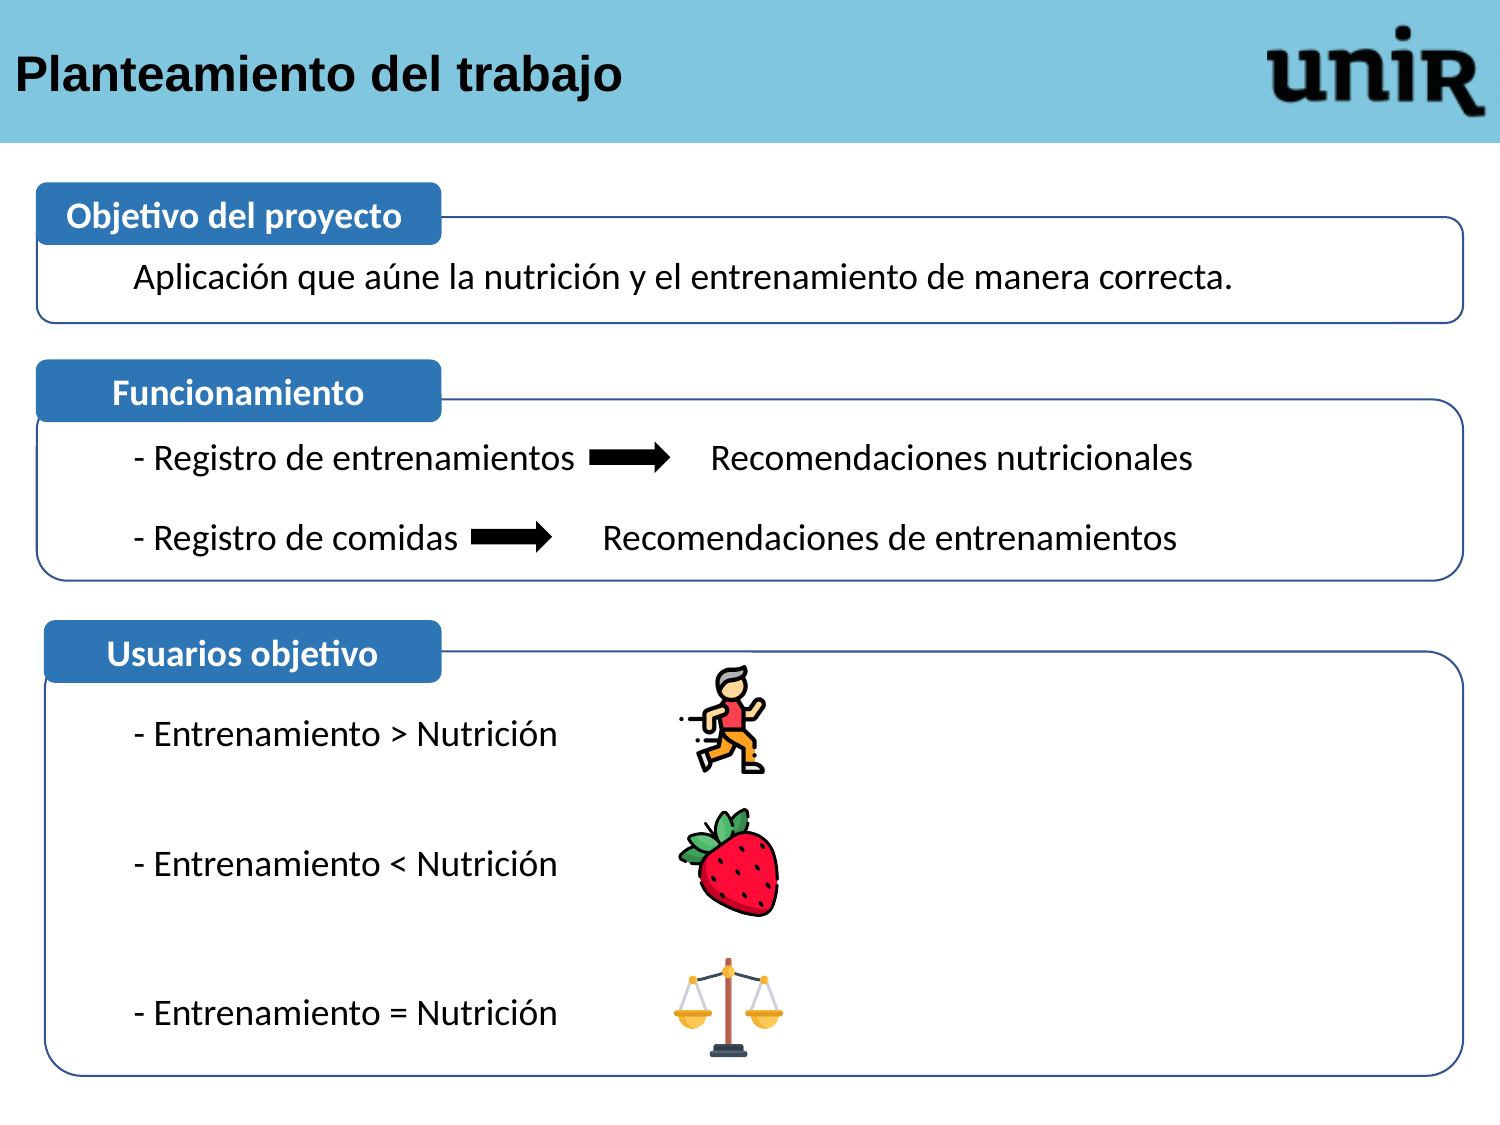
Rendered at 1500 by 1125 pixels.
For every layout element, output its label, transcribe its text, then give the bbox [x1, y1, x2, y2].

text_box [36, 360, 1464, 581]
picture [1267, 17, 1500, 126]
text_box Planteamiento del trabajo [0, 0, 1500, 143]
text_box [36, 183, 1464, 324]
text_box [44, 621, 1464, 1076]
